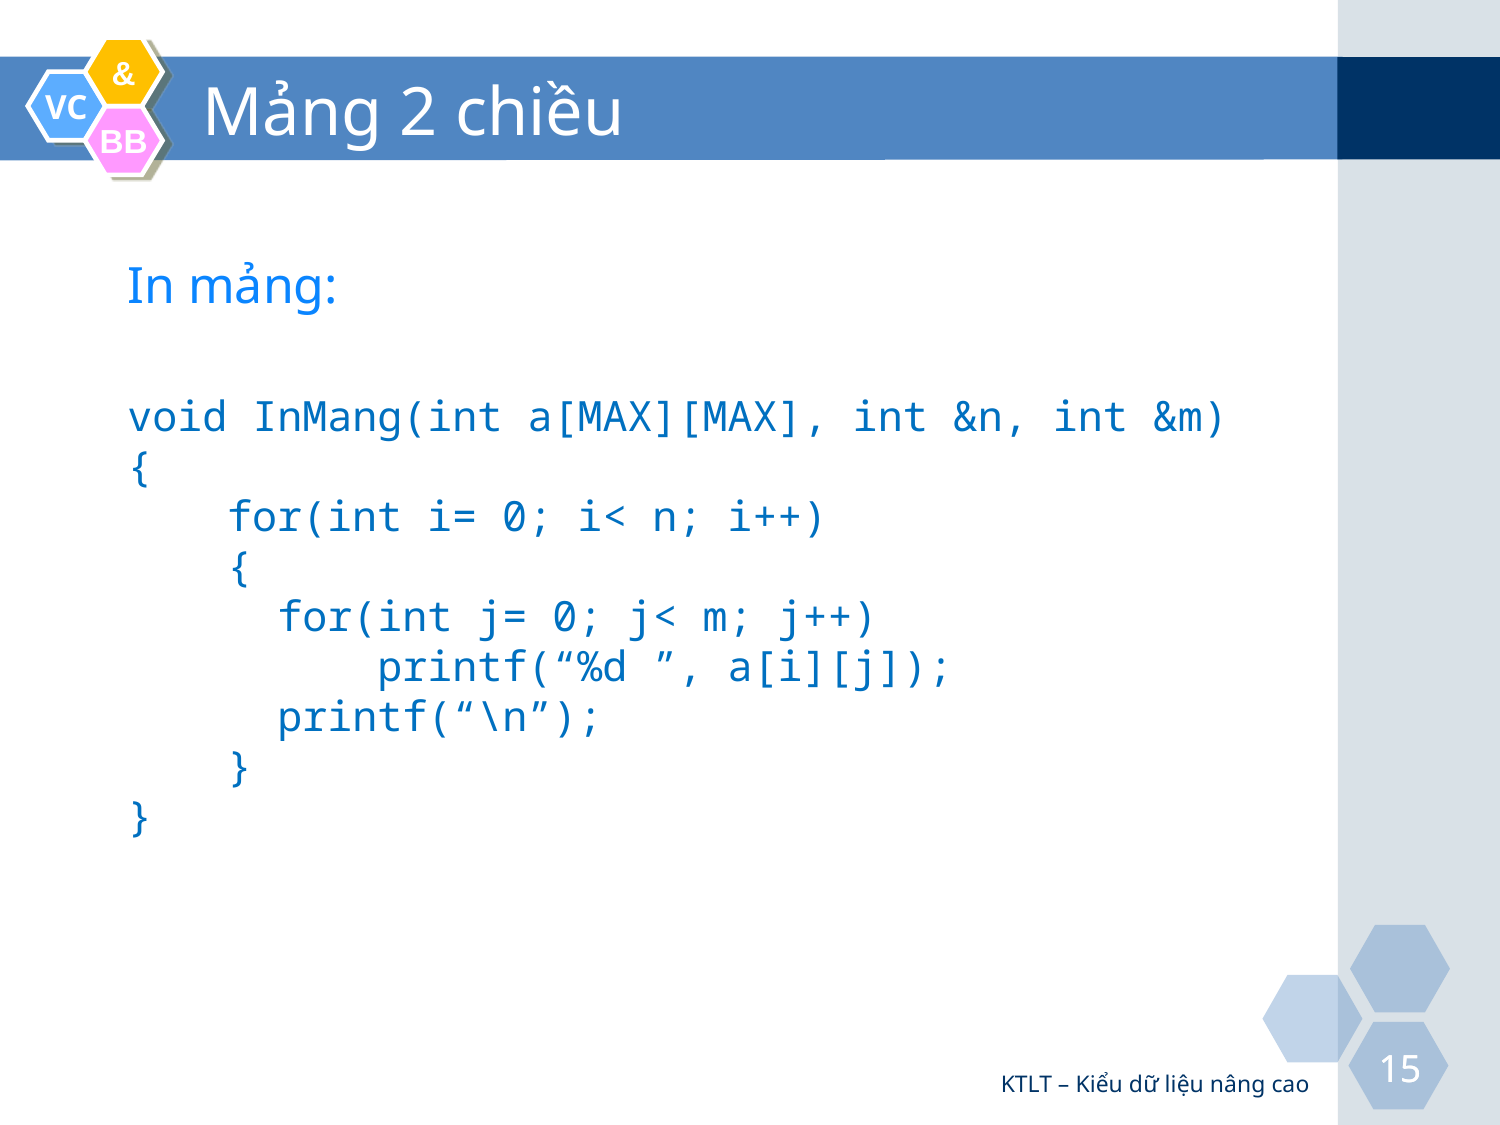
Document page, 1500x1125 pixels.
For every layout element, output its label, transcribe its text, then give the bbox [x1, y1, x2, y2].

text_box void InMang(int a[MAX][MAX], int &n, int &m) { for(int i= 0; i< n; i++) { for(int j= 0; j< m; j++) printf(“%d ”, a[i][j]); printf(“\n”); } } [112, 379, 1250, 850]
footer KTLT – Kiểu dữ liệu nâng cao [849, 1062, 1326, 1101]
title Mảng 2 chiều [187, 62, 1288, 156]
text_box In mảng: [112, 237, 1313, 330]
